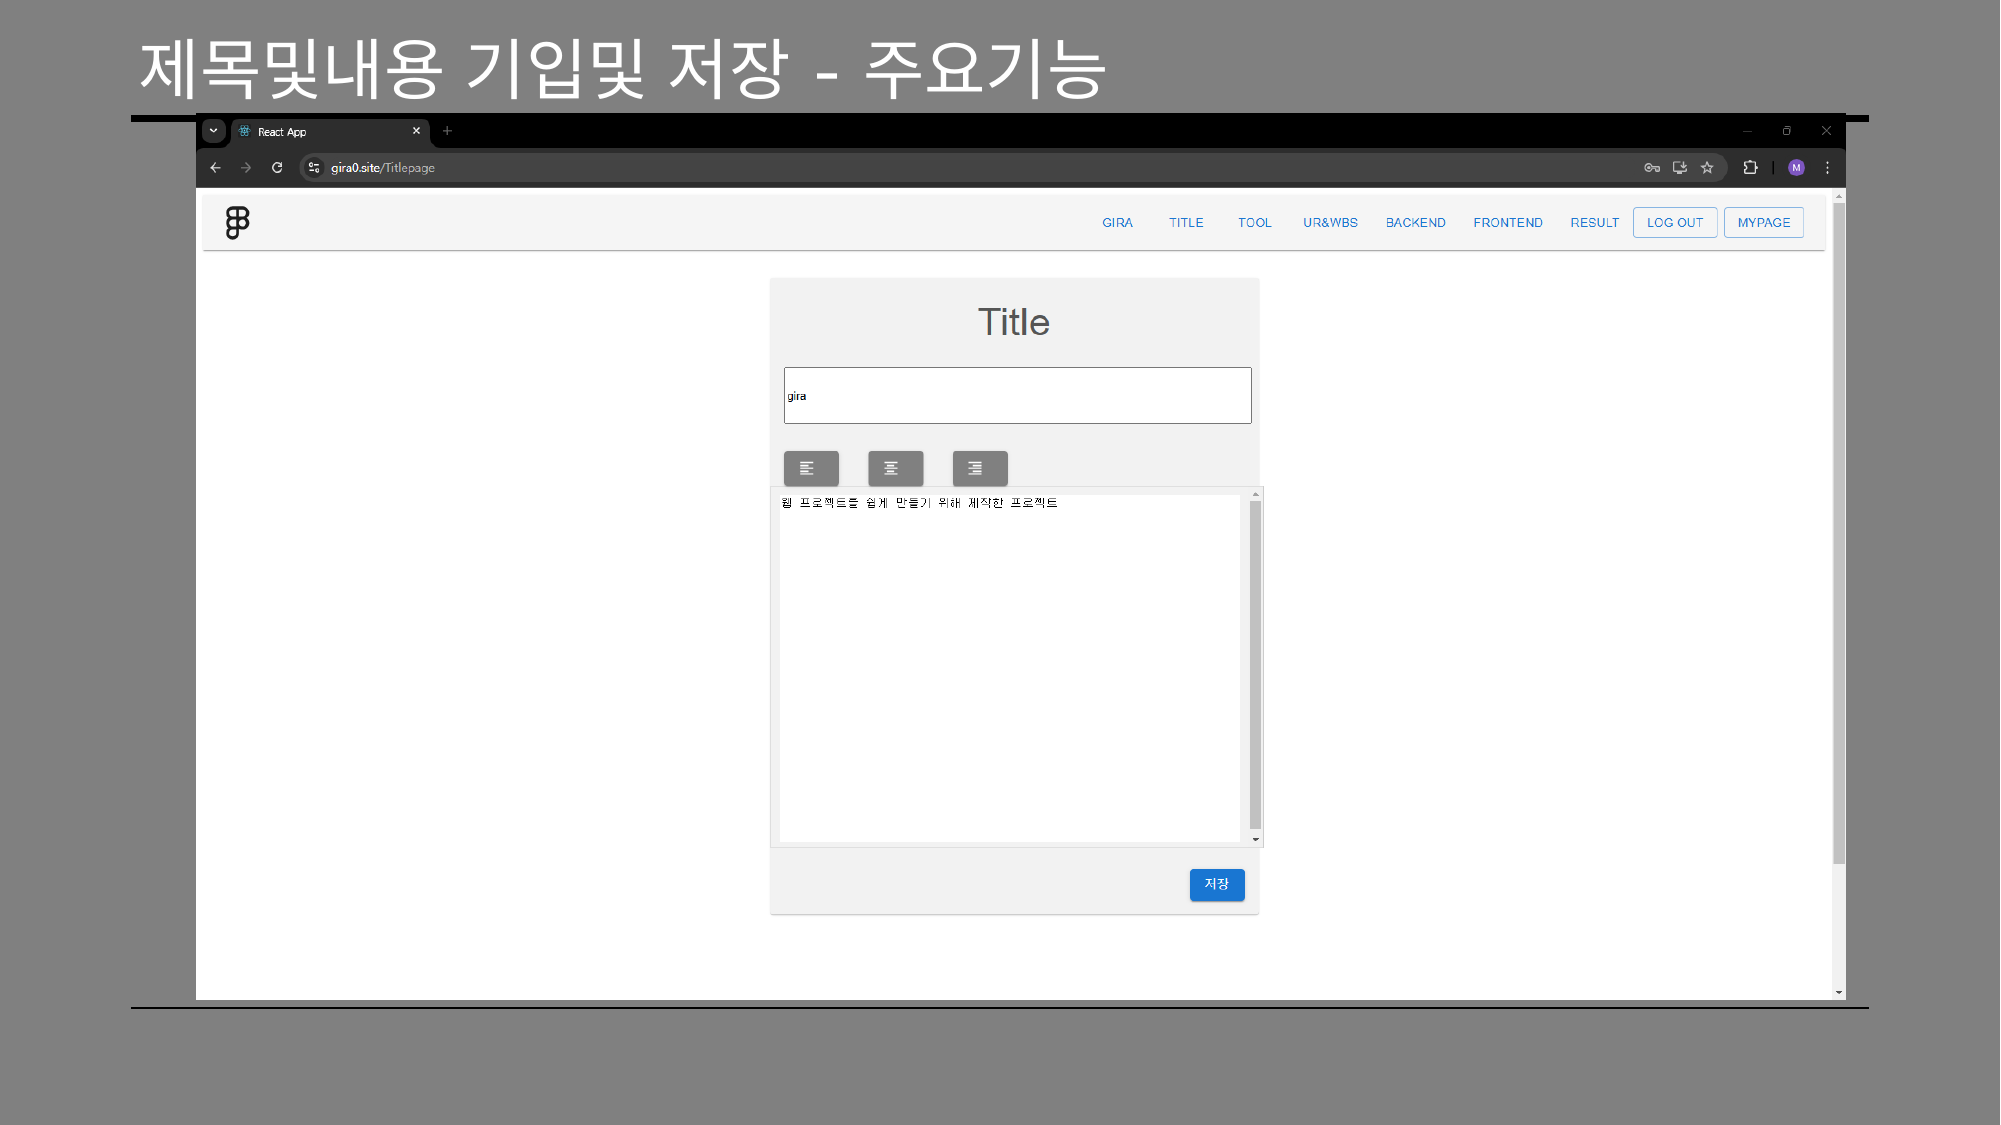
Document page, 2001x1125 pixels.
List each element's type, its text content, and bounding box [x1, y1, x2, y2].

picture [196, 113, 1846, 1000]
text_box 제목및내용 기입및 저장-주요기능 [123, 20, 1348, 116]
